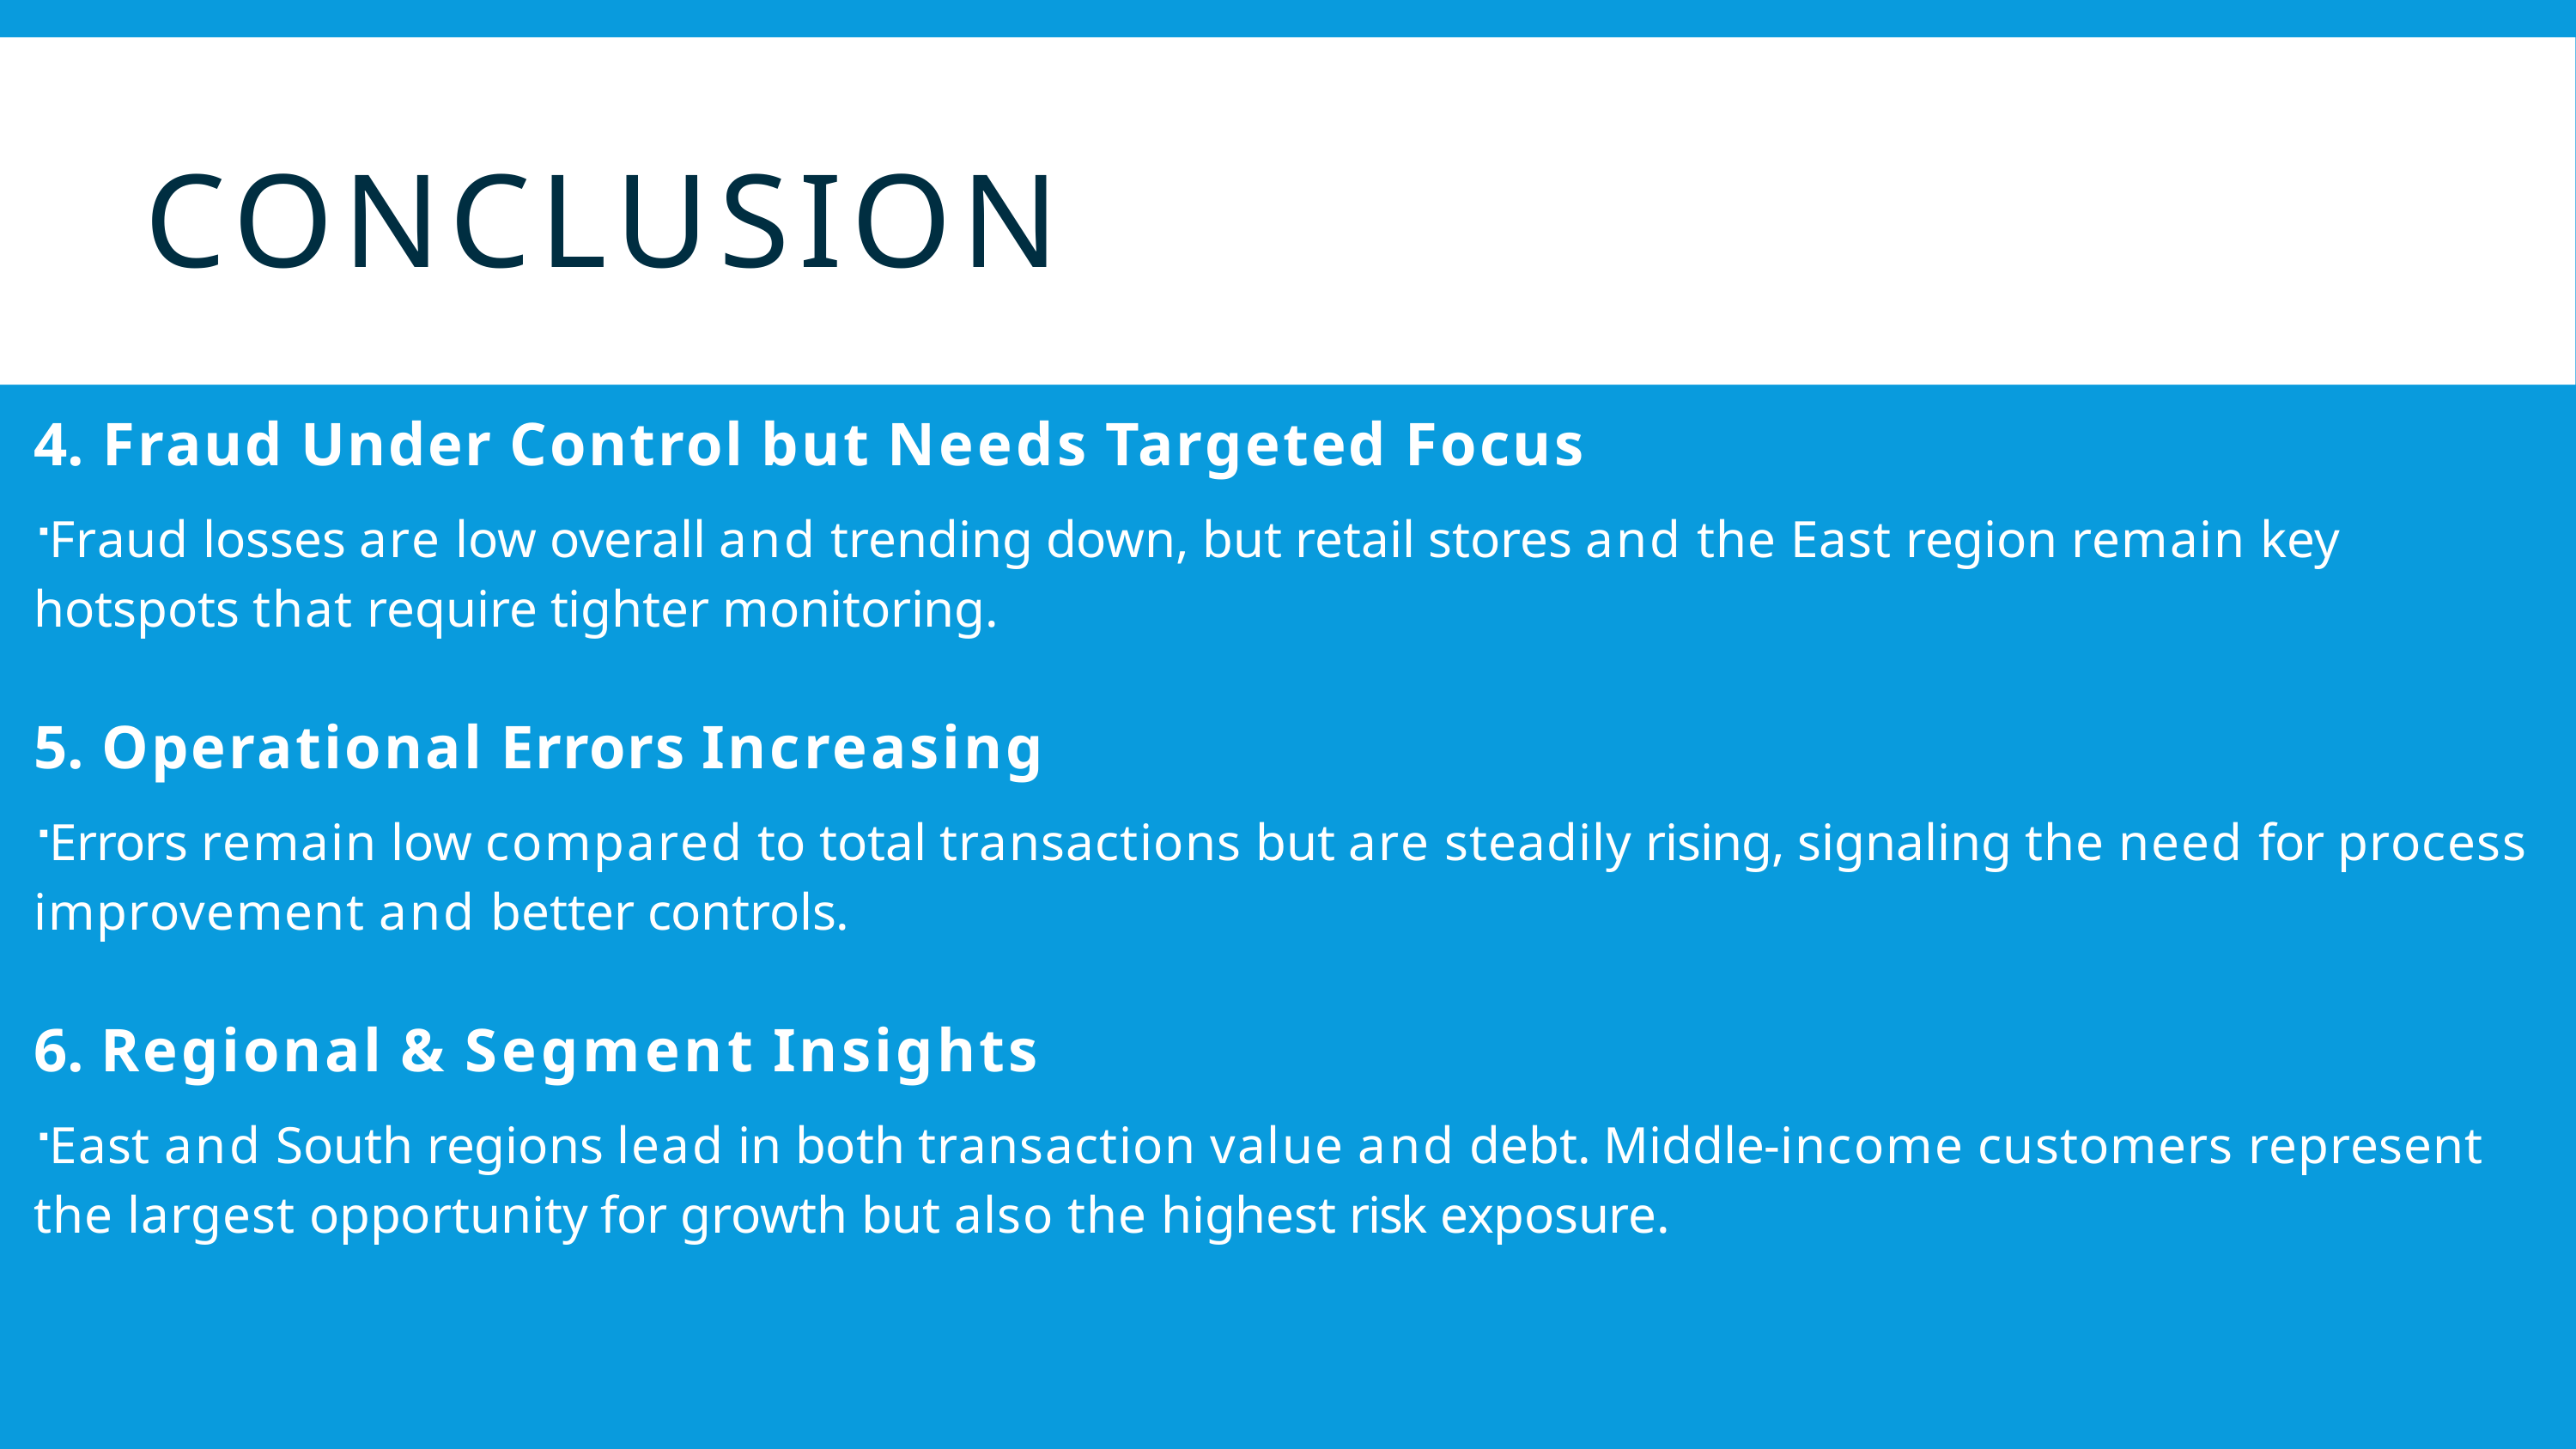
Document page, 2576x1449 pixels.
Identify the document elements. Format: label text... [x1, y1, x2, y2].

title Conclusion [143, 93, 1063, 337]
list Fraud Under Control but Needs Targeted Focus Fraud losses are low overall and trending down, but retail stores and the East region remain key hotspots that require tighter monitoring. Operational Errors Increasing Errors remain low compared to total transactions but are steadily rising, signaling the need for process improvement and better controls. Regional & Segment Insights East and South regions lead in both transaction value and debt. Middle-income customers represent the largest opportunity for growth but also the highest risk exposure. [32, 380, 2555, 1244]
